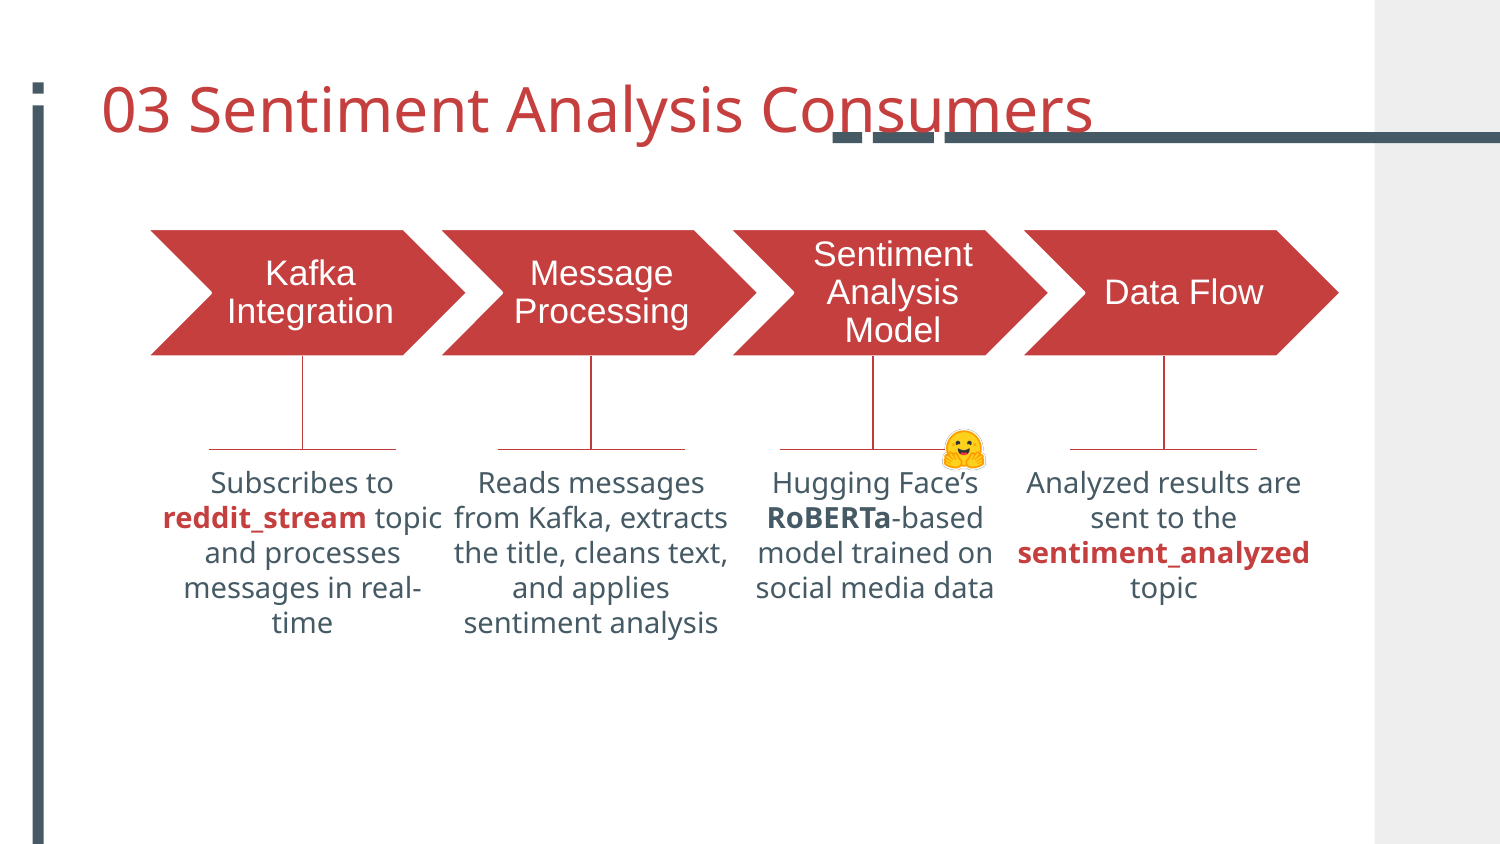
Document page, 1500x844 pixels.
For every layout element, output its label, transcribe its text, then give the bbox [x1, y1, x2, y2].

subtitle Analyzed results are sent to the sentiment_analyzed topic [998, 539, 1330, 588]
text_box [144, 54, 1343, 531]
title 03 Sentiment Analysis Consumers [85, 55, 142, 150]
subtitle Reads messages from Kafka, extracts the title, cleans text, and applies sentiment analysis [425, 539, 757, 588]
picture [937, 422, 991, 477]
subtitle Subscribes to reddit_stream topic and processes messages in real-time [137, 449, 425, 588]
subtitle Hugging Face’s RoBERTa-based model trained on social media data [710, 539, 1041, 623]
